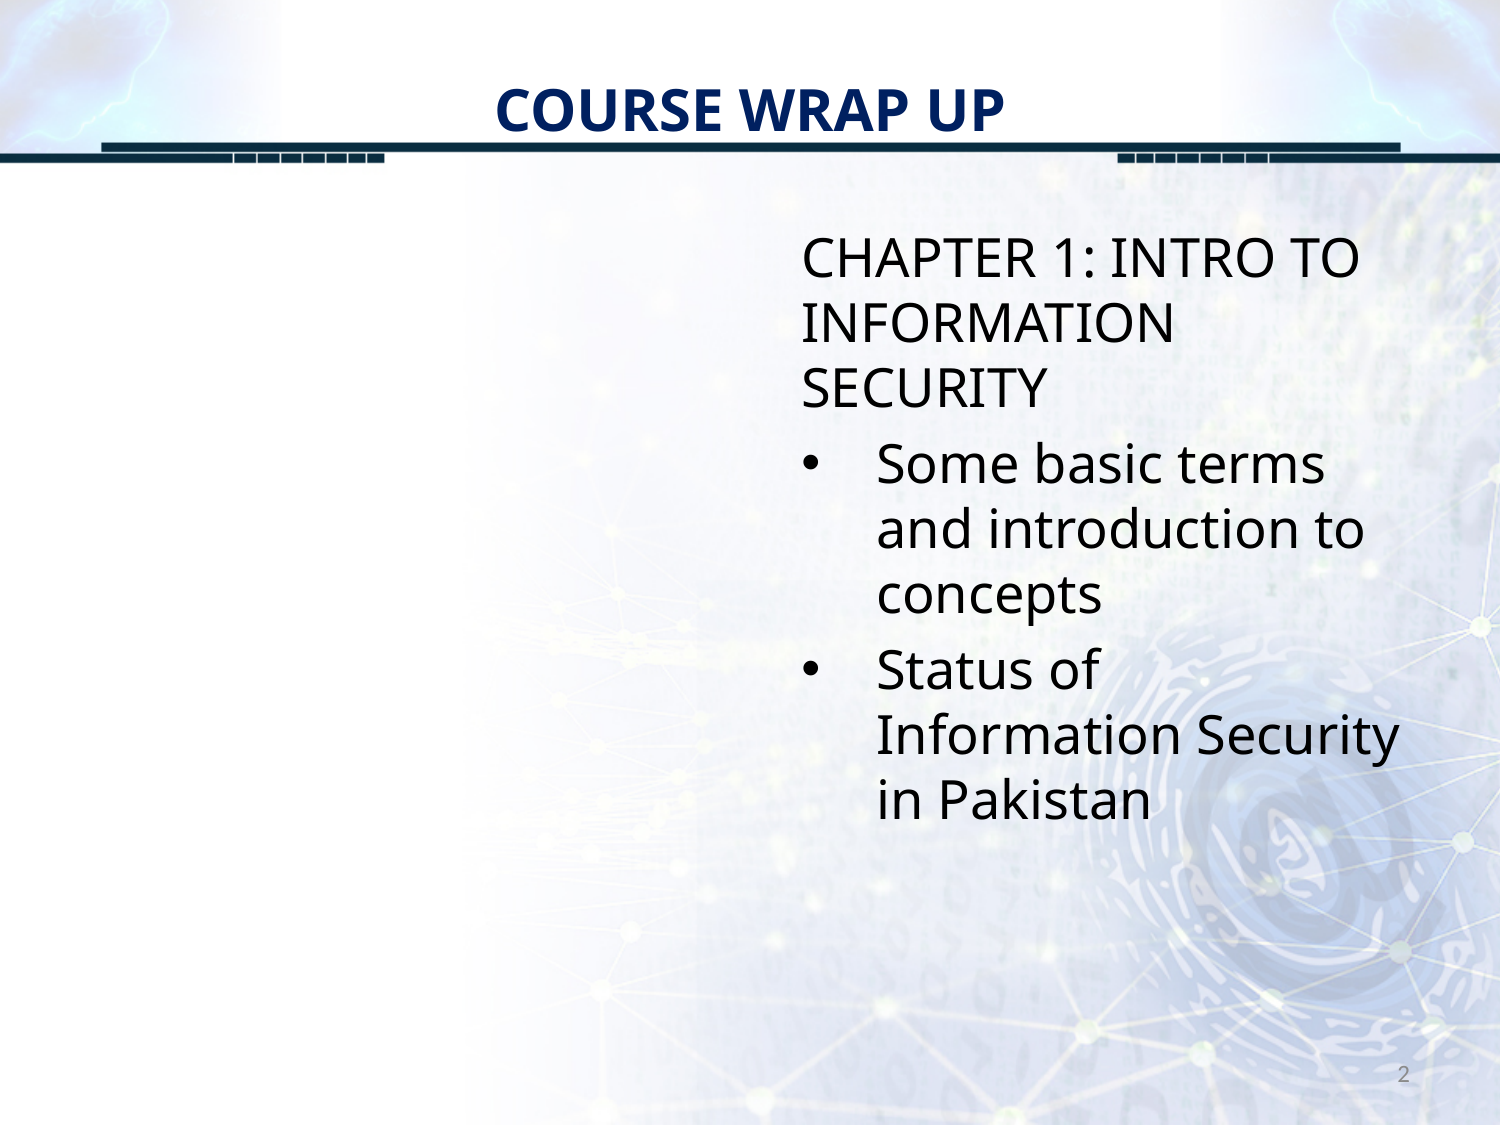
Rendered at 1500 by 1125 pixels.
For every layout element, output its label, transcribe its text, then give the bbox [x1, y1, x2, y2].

title COURSE WRAP UP [75, 34, 1425, 182]
picture [0, 0, 1500, 1125]
list CHAPTER 1: INTRO TO INFORMATION SECURITY Some basic terms and introduction to concepts Status of Information Security in Pakistan [776, 216, 1432, 1034]
slide_number 2 [1074, 1042, 1425, 1103]
